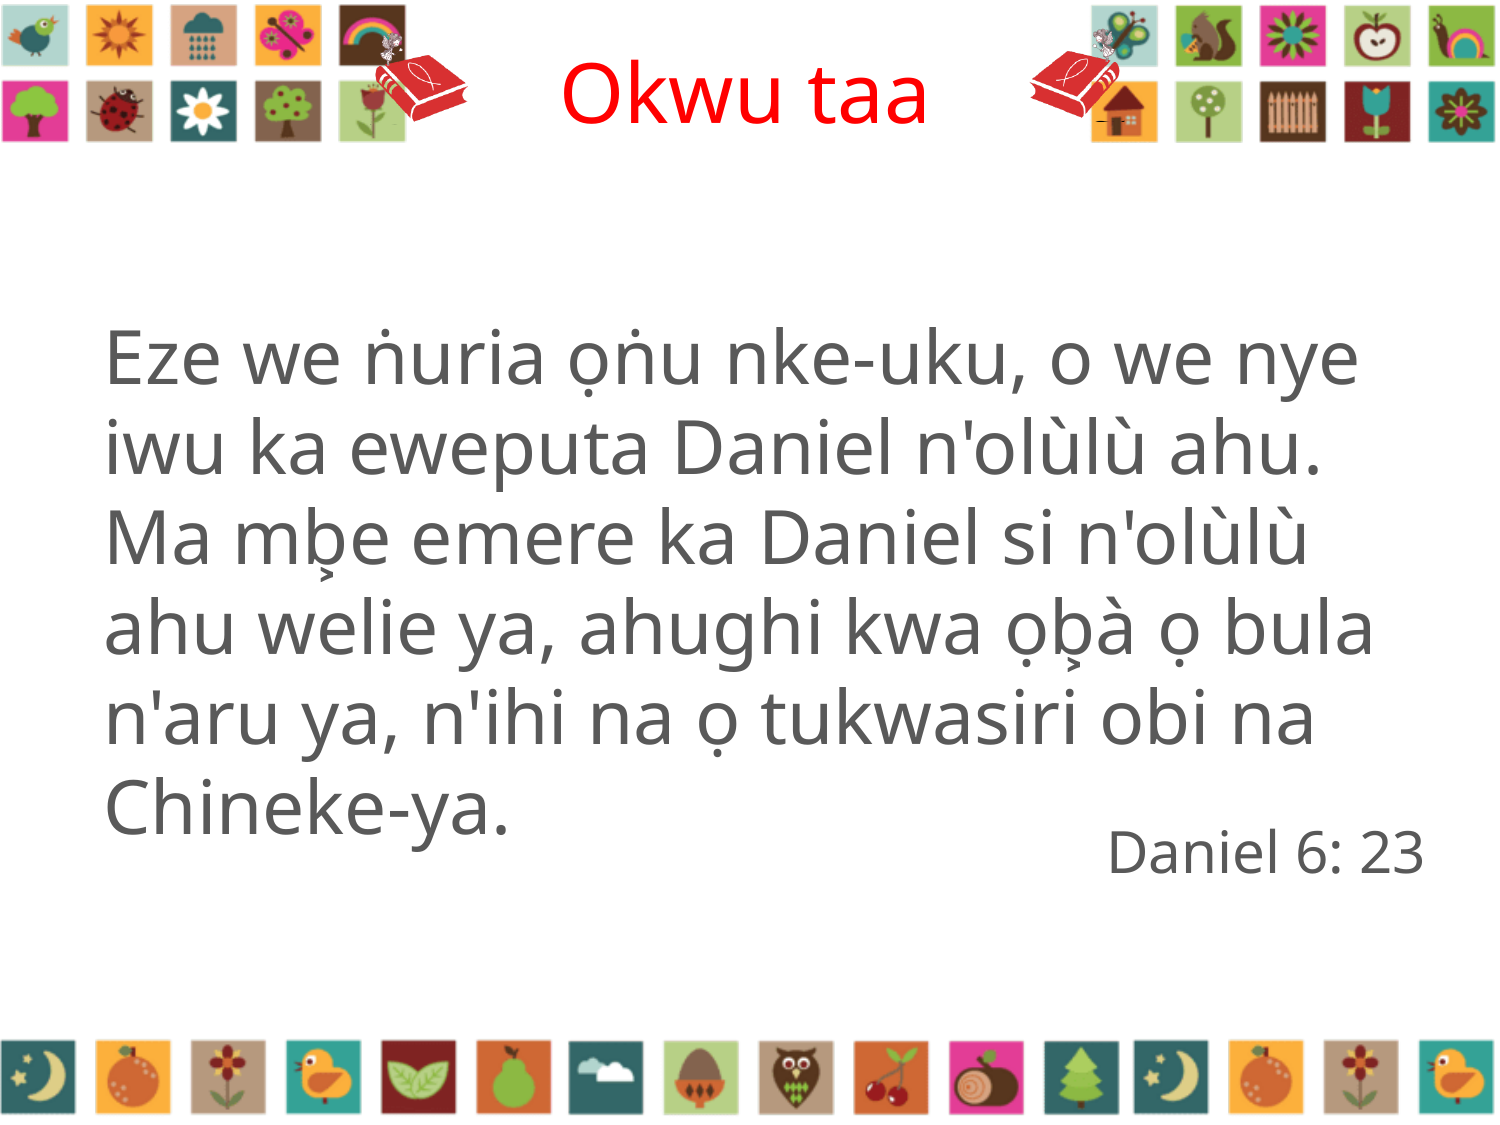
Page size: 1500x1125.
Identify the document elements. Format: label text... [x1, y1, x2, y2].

text_box Daniel 6: 23 [808, 807, 1441, 893]
picture [0, 3, 501, 150]
text_box Eze we ṅuria ọṅu nke-uku, o we nye iwu ka eweputa Daniel n'olùlù ahu. Ma mb͕e emere ka Daniel si n'olùlù ahu welie ya, ahughi kwa ọb͕à ọ bula n'aru ya, n'ihi na ọ tukwasiri obi na Chineke-ya. [88, 302, 1436, 858]
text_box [0, 1028, 1500, 1118]
text_box Okwu taa [424, 32, 1078, 148]
picture [998, 3, 1500, 150]
